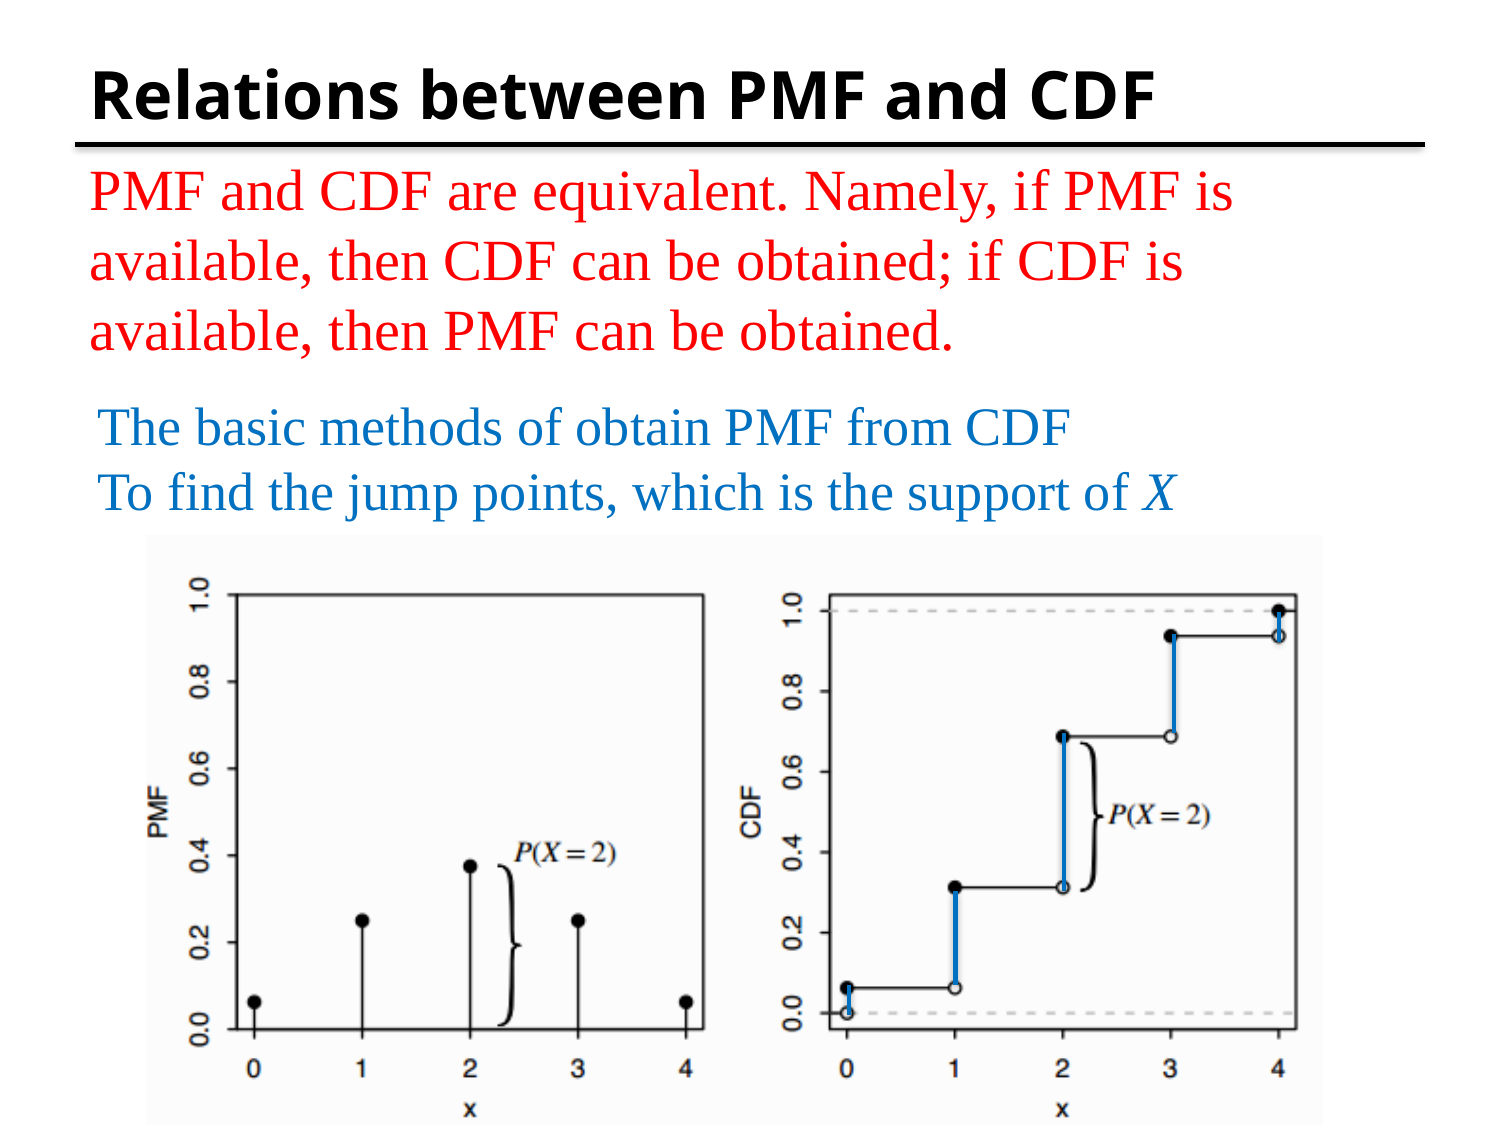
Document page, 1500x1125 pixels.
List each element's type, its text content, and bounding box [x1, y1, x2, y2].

title Relations between PMF and CDF [75, 45, 1425, 144]
text_box The basic methods of obtain PMF from CDF To find the jump points, which is the support of X [82, 383, 1418, 536]
picture [146, 535, 1323, 1125]
list PMF and CDF are equivalent. Namely, if PMF is available, then CDF can be obtained; if CDF is available, then PMF can be obtained. [75, 144, 1425, 362]
